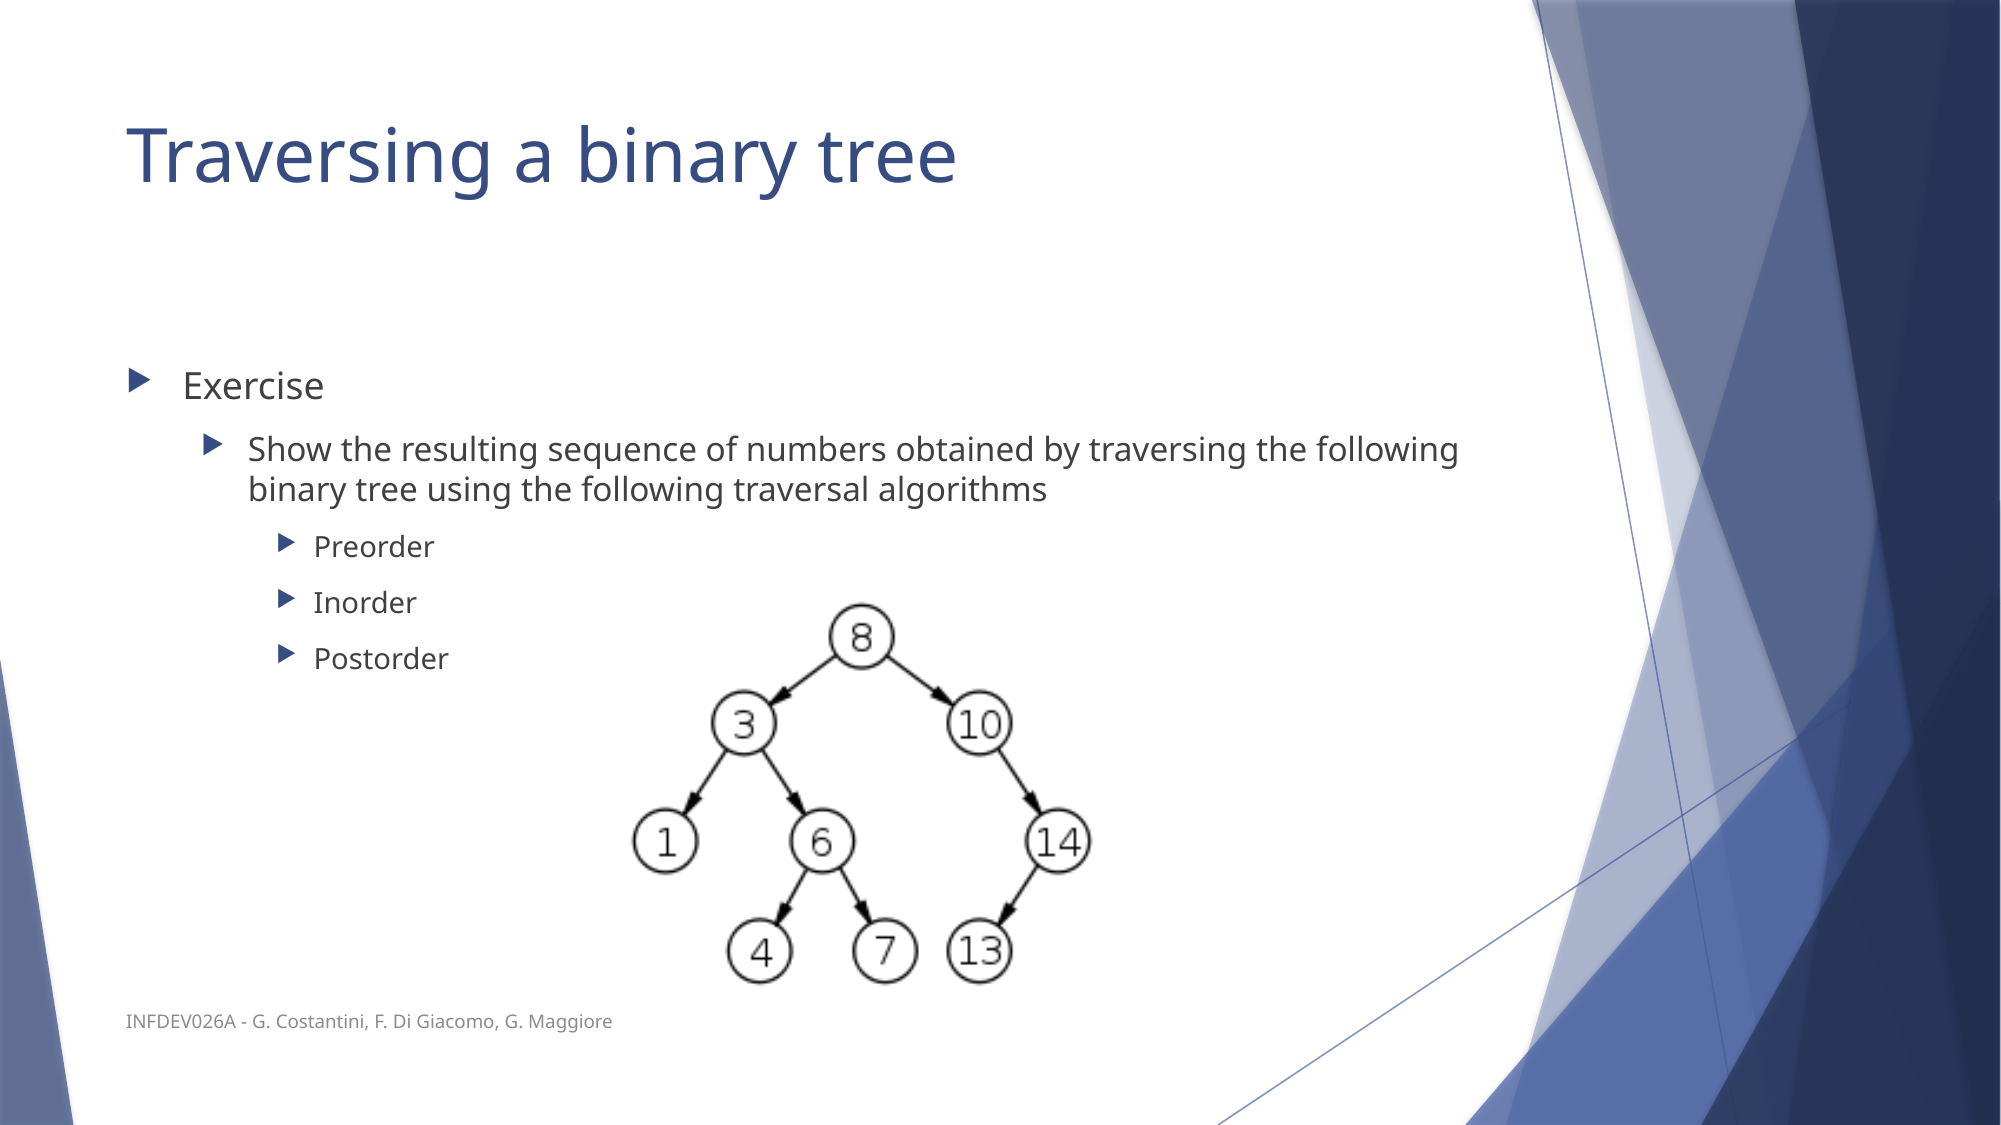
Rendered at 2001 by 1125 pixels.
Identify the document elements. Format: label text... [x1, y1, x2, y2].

title Traversing a binary tree [111, 99, 1522, 317]
footer INFDEV026A - G. Costantini, F. Di Giacomo, G. Maggiore [111, 991, 1145, 1051]
list Exercise Show the resulting sequence of numbers obtained by traversing the following binary tree using the following traversal algorithms Preorder Inorder Postorder [111, 354, 1522, 992]
picture [626, 597, 1099, 992]
